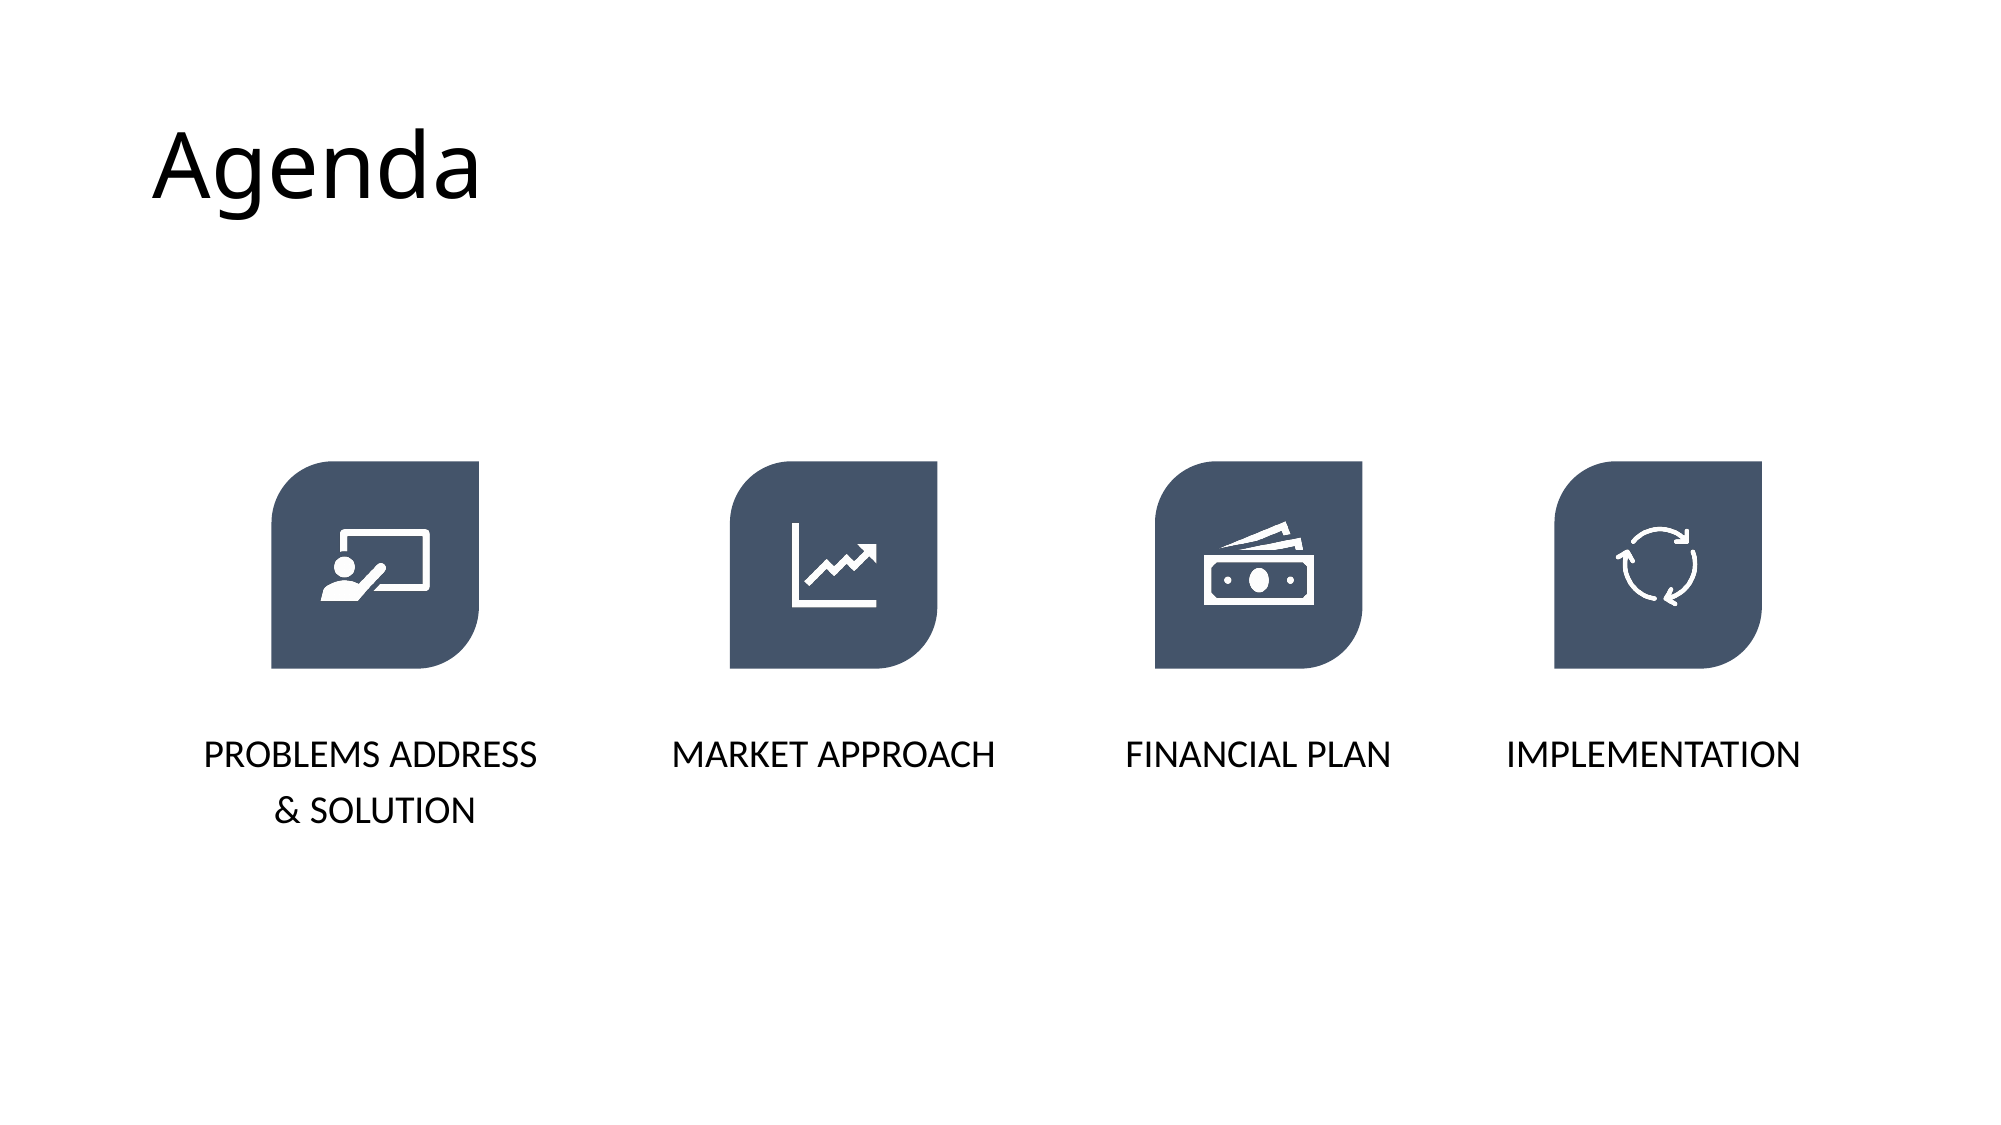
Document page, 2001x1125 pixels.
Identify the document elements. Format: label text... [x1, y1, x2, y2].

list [137, 299, 1863, 1014]
title Agenda [137, 59, 1863, 278]
